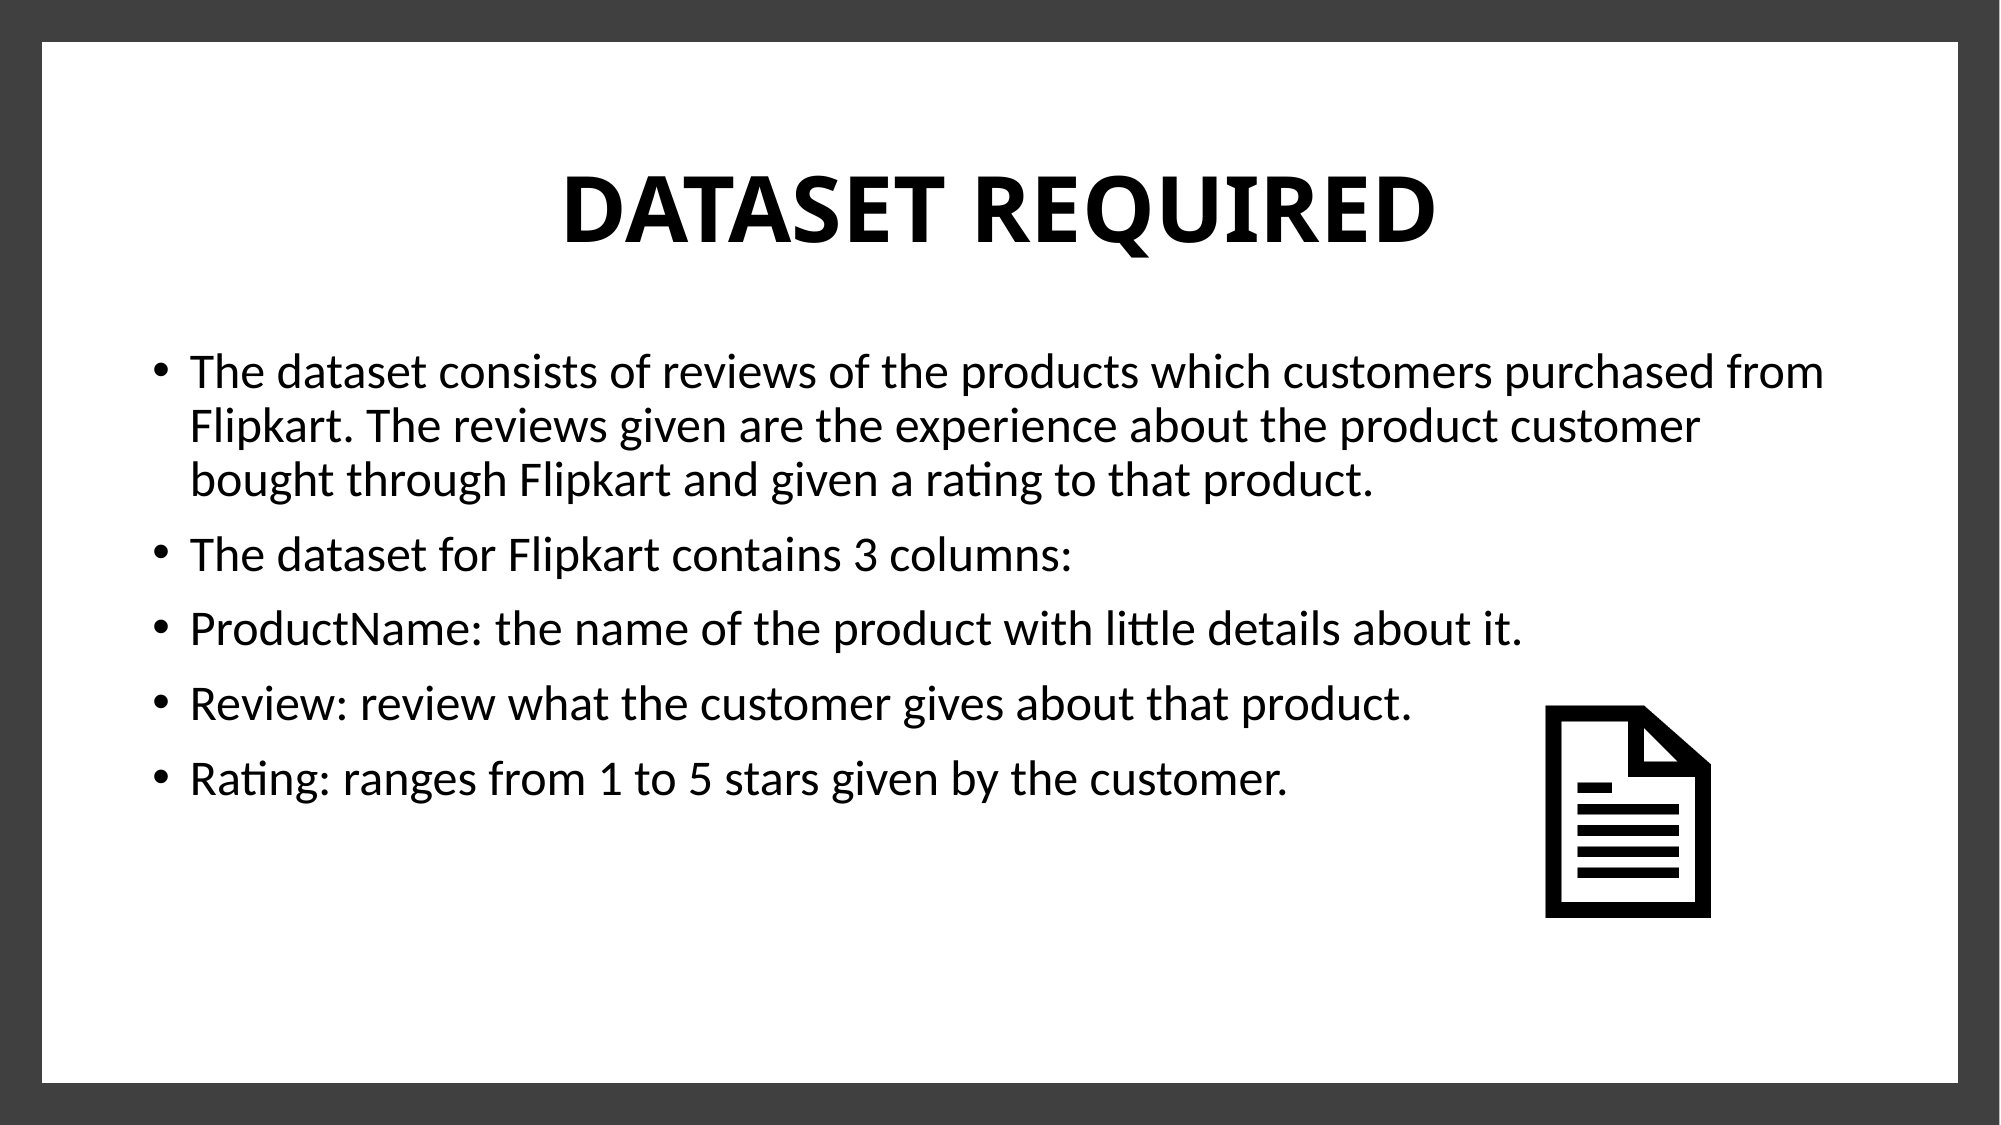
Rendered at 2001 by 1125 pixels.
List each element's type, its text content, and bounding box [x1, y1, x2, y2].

text_box [52, 51, 1948, 1073]
picture [1500, 684, 1756, 939]
text_box [0, 0, 2000, 1125]
list The dataset consists of reviews of the products which customers purchased from Flipkart. The reviews given are the experience about the product customer bought through Flipkart and given a rating to that product. The dataset for Flipkart contains 3 columns: ProductName: the name of the product with little details about it. Review: review what the customer gives about that product. Rating: ranges from 1 to 5 stars given by the customer. [137, 337, 1863, 973]
title DATASET REQUIRED [137, 103, 1863, 322]
